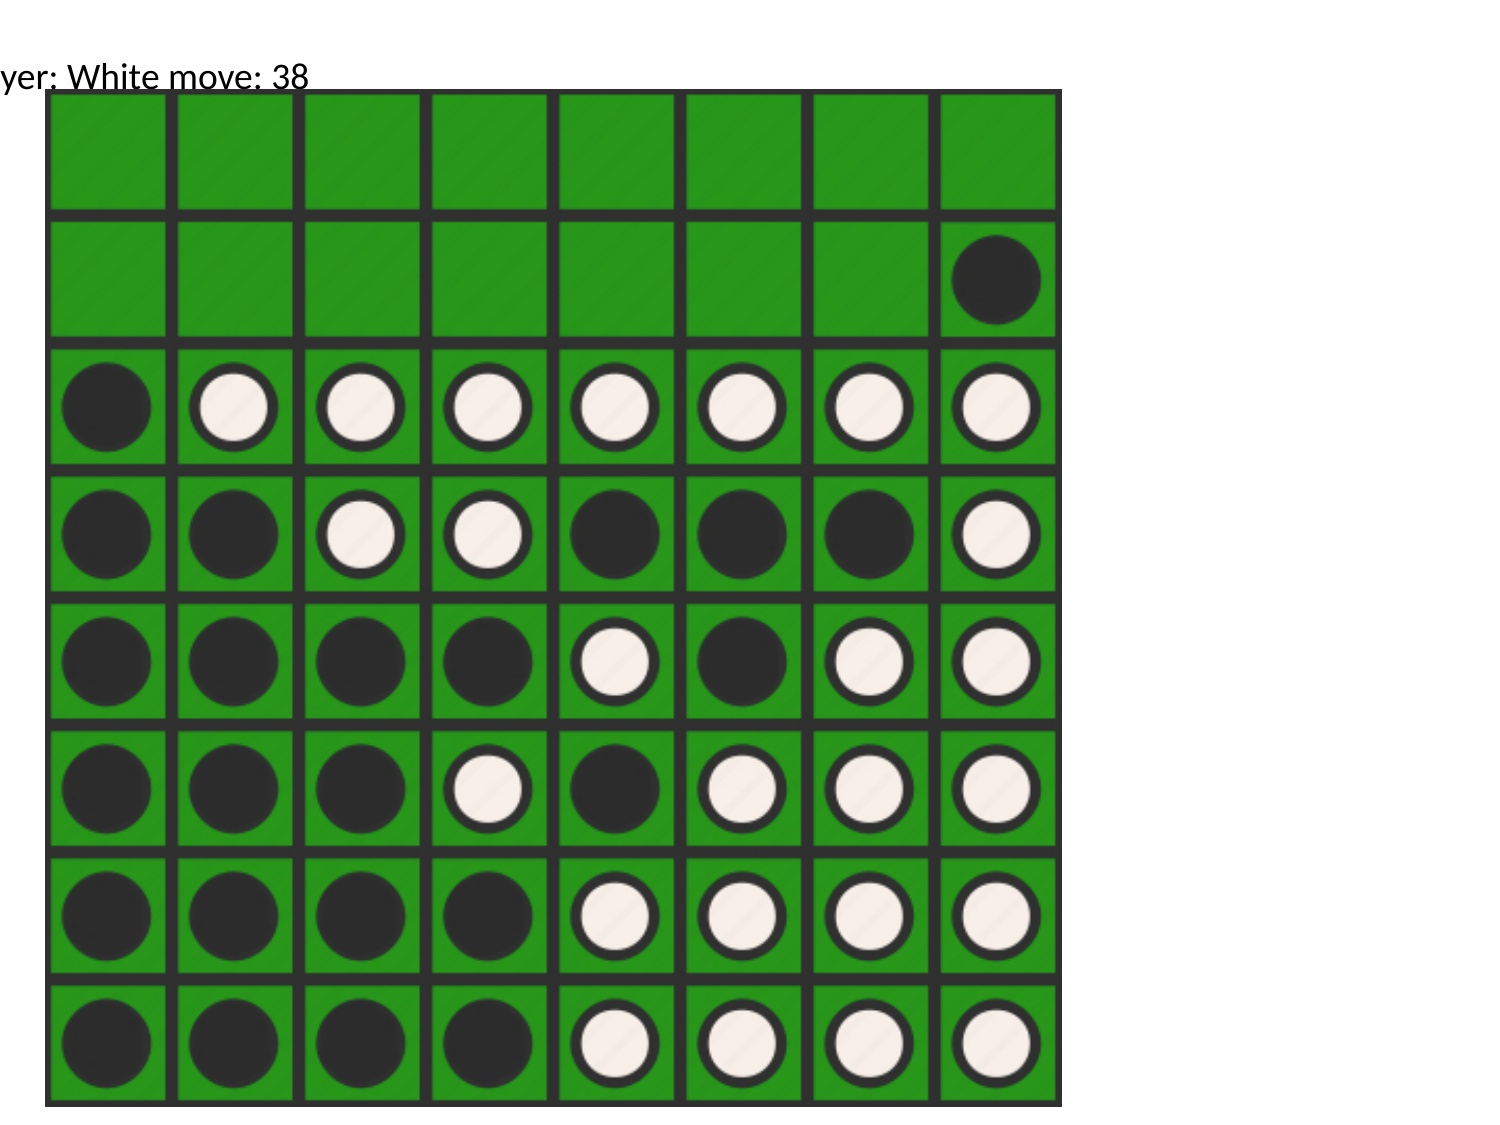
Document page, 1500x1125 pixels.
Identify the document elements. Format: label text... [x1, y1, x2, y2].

text_box turn: 48 player: White move: 38 [0, 44, 325, 105]
picture [44, 89, 1062, 1107]
